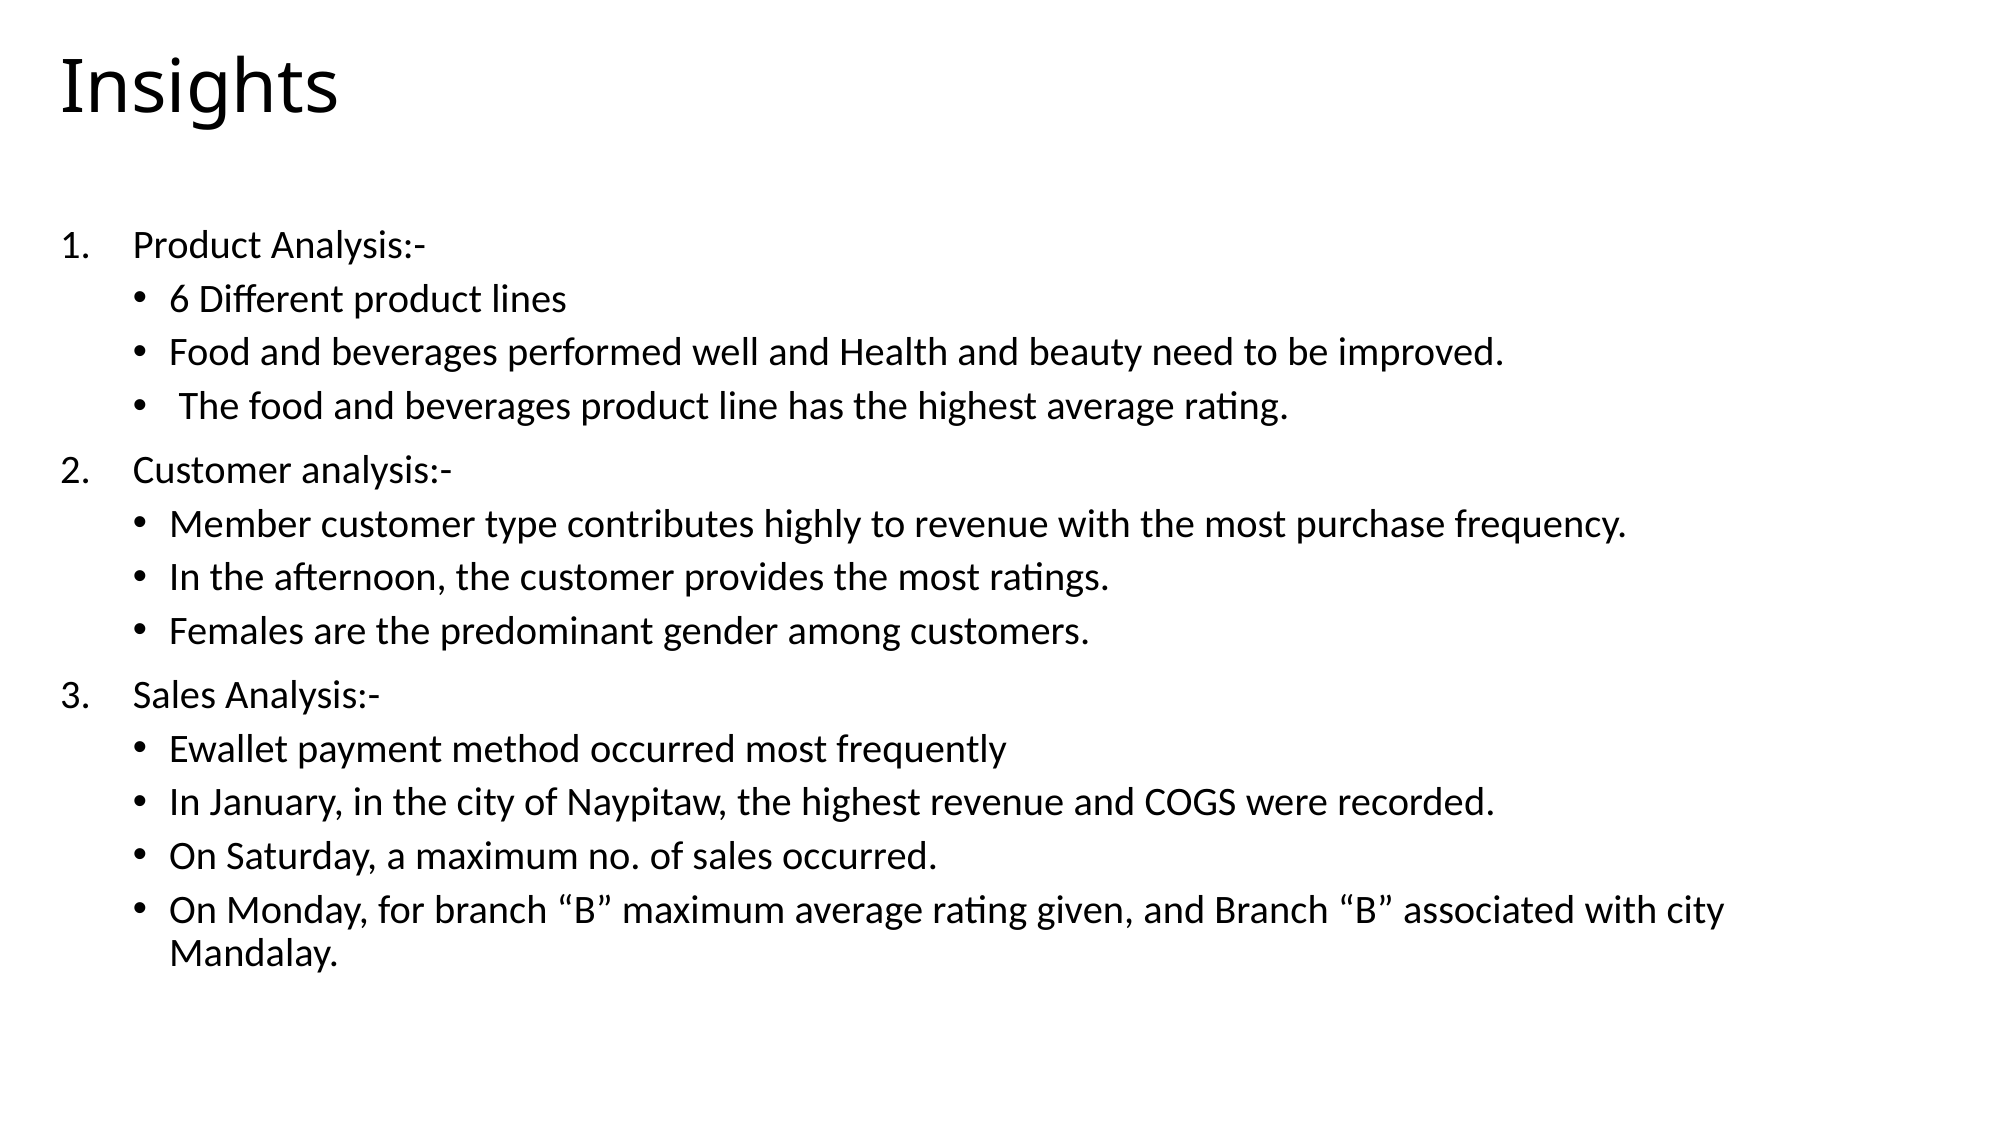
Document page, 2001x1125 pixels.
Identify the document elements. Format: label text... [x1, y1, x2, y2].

list Product Analysis:- 6 Different product lines Food and beverages performed well and Health and beauty need to be improved. The food and beverages product line has the highest average rating. Customer analysis:- Member customer type contributes highly to revenue with the most purchase frequency. In the afternoon, the customer provides the most ratings. Females are the predominant gender among customers. Sales Analysis:- Ewallet payment method occurred most frequently In January, in the city of Naypitaw, the highest revenue and COGS were recorded. On Saturday, a maximum no. of sales occurred. On Monday, for branch “B” maximum average rating given, and Branch “B” associated with city Mandalay. [45, 216, 1883, 989]
title Insights [45, 41, 1590, 137]
